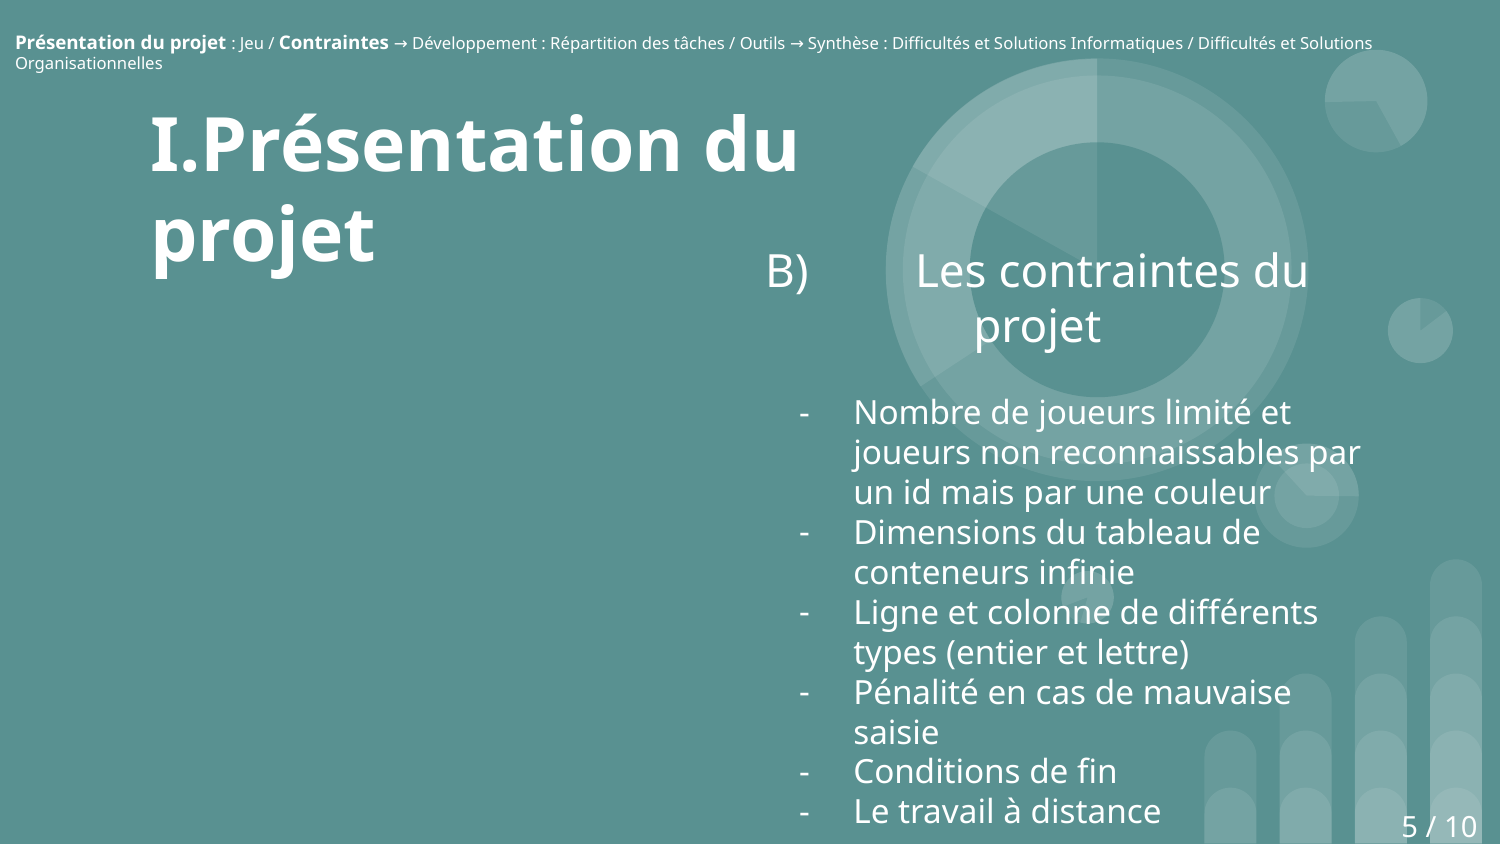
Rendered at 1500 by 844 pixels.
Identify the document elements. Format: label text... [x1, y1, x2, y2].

text_box Présentation du projet : Jeu / Contraintes → Développement : Répartition des tâches / Outils → Synthèse : Difficultés et Solutions Informatiques / Difficultés et Solutions Organisationnelles [0, 15, 1492, 56]
subtitle B) Les contraintes du projet Nombre de joueurs limité et joueurs non reconnaissables par un id mais par une couleur Dimensions du tableau de conteneurs infinie Ligne et colonne de différents types (entier et lettre) Pénalité en cas de mauvaise saisie Conditions de fin Le travail à distance [688, 226, 1387, 341]
text_box 5 / 10 [1386, 792, 1500, 844]
title I.Présentation du projet [135, 56, 834, 341]
